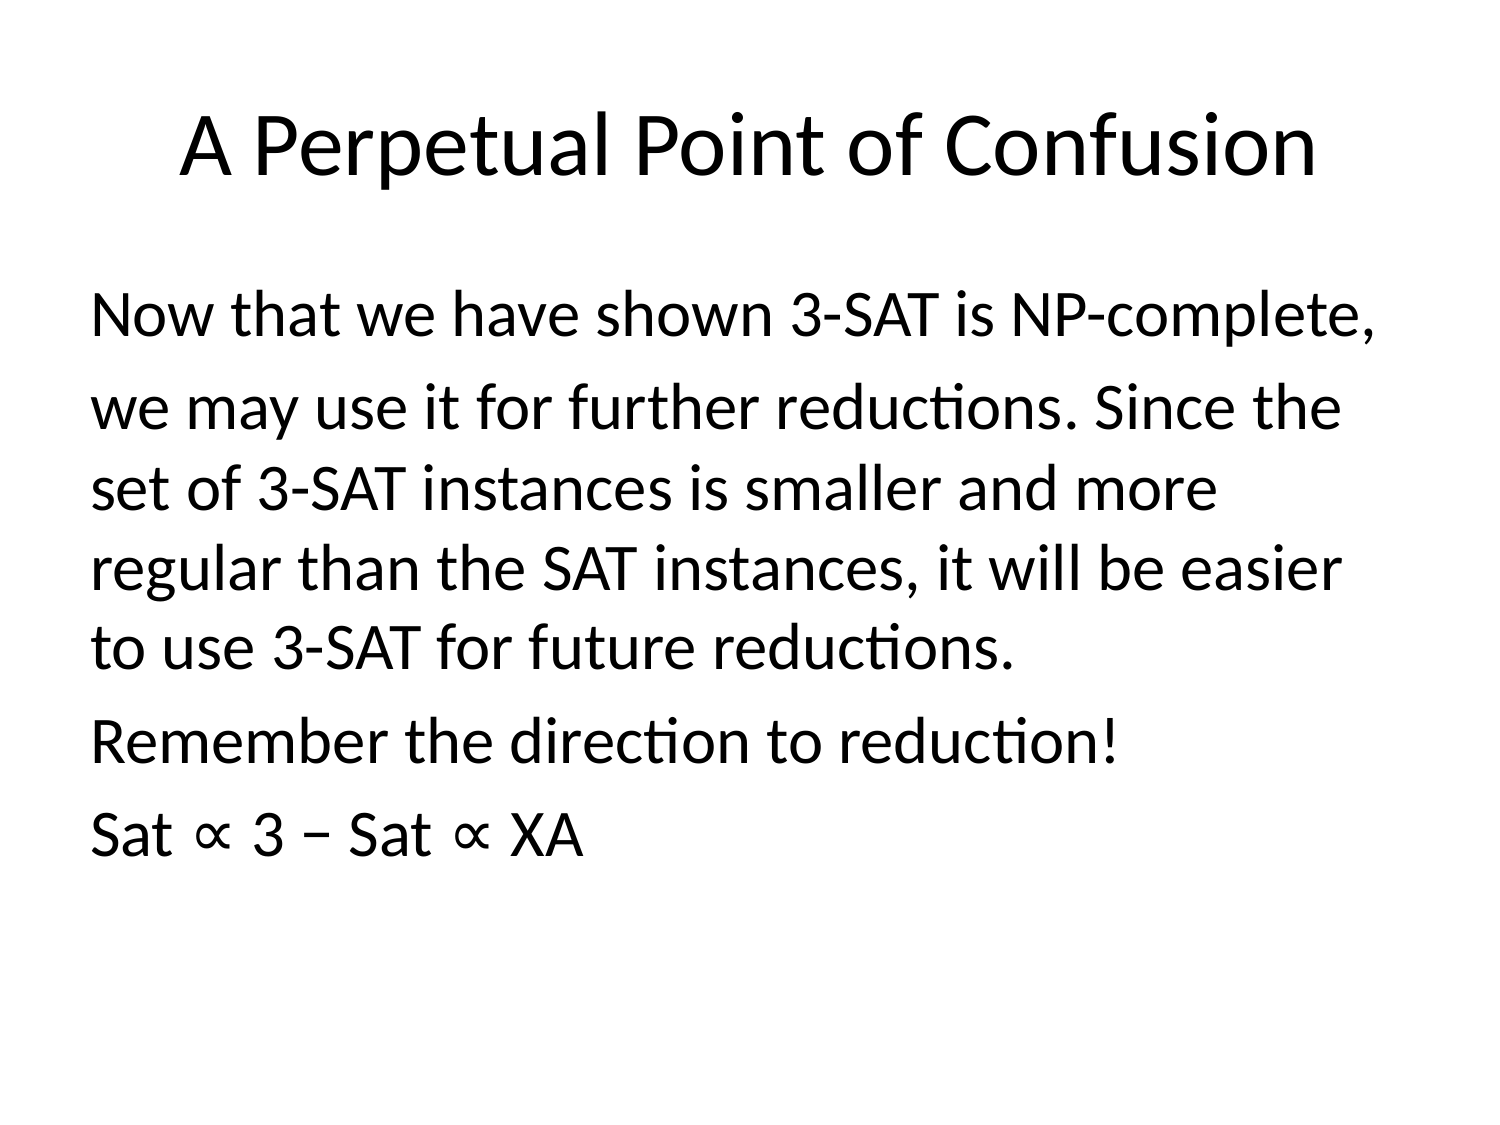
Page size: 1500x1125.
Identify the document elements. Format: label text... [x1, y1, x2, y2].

title A Perpetual Point of Confusion [75, 45, 1425, 233]
list Now that we have shown 3-SAT is NP-complete, we may use it for further reductions. Since the set of 3-SAT instances is smaller and more regular than the SAT instances, it will be easier to use 3-SAT for future reductions. Remember the direction to reduction! Sat ∝ 3 − Sat ∝ XA [75, 262, 1425, 1005]
